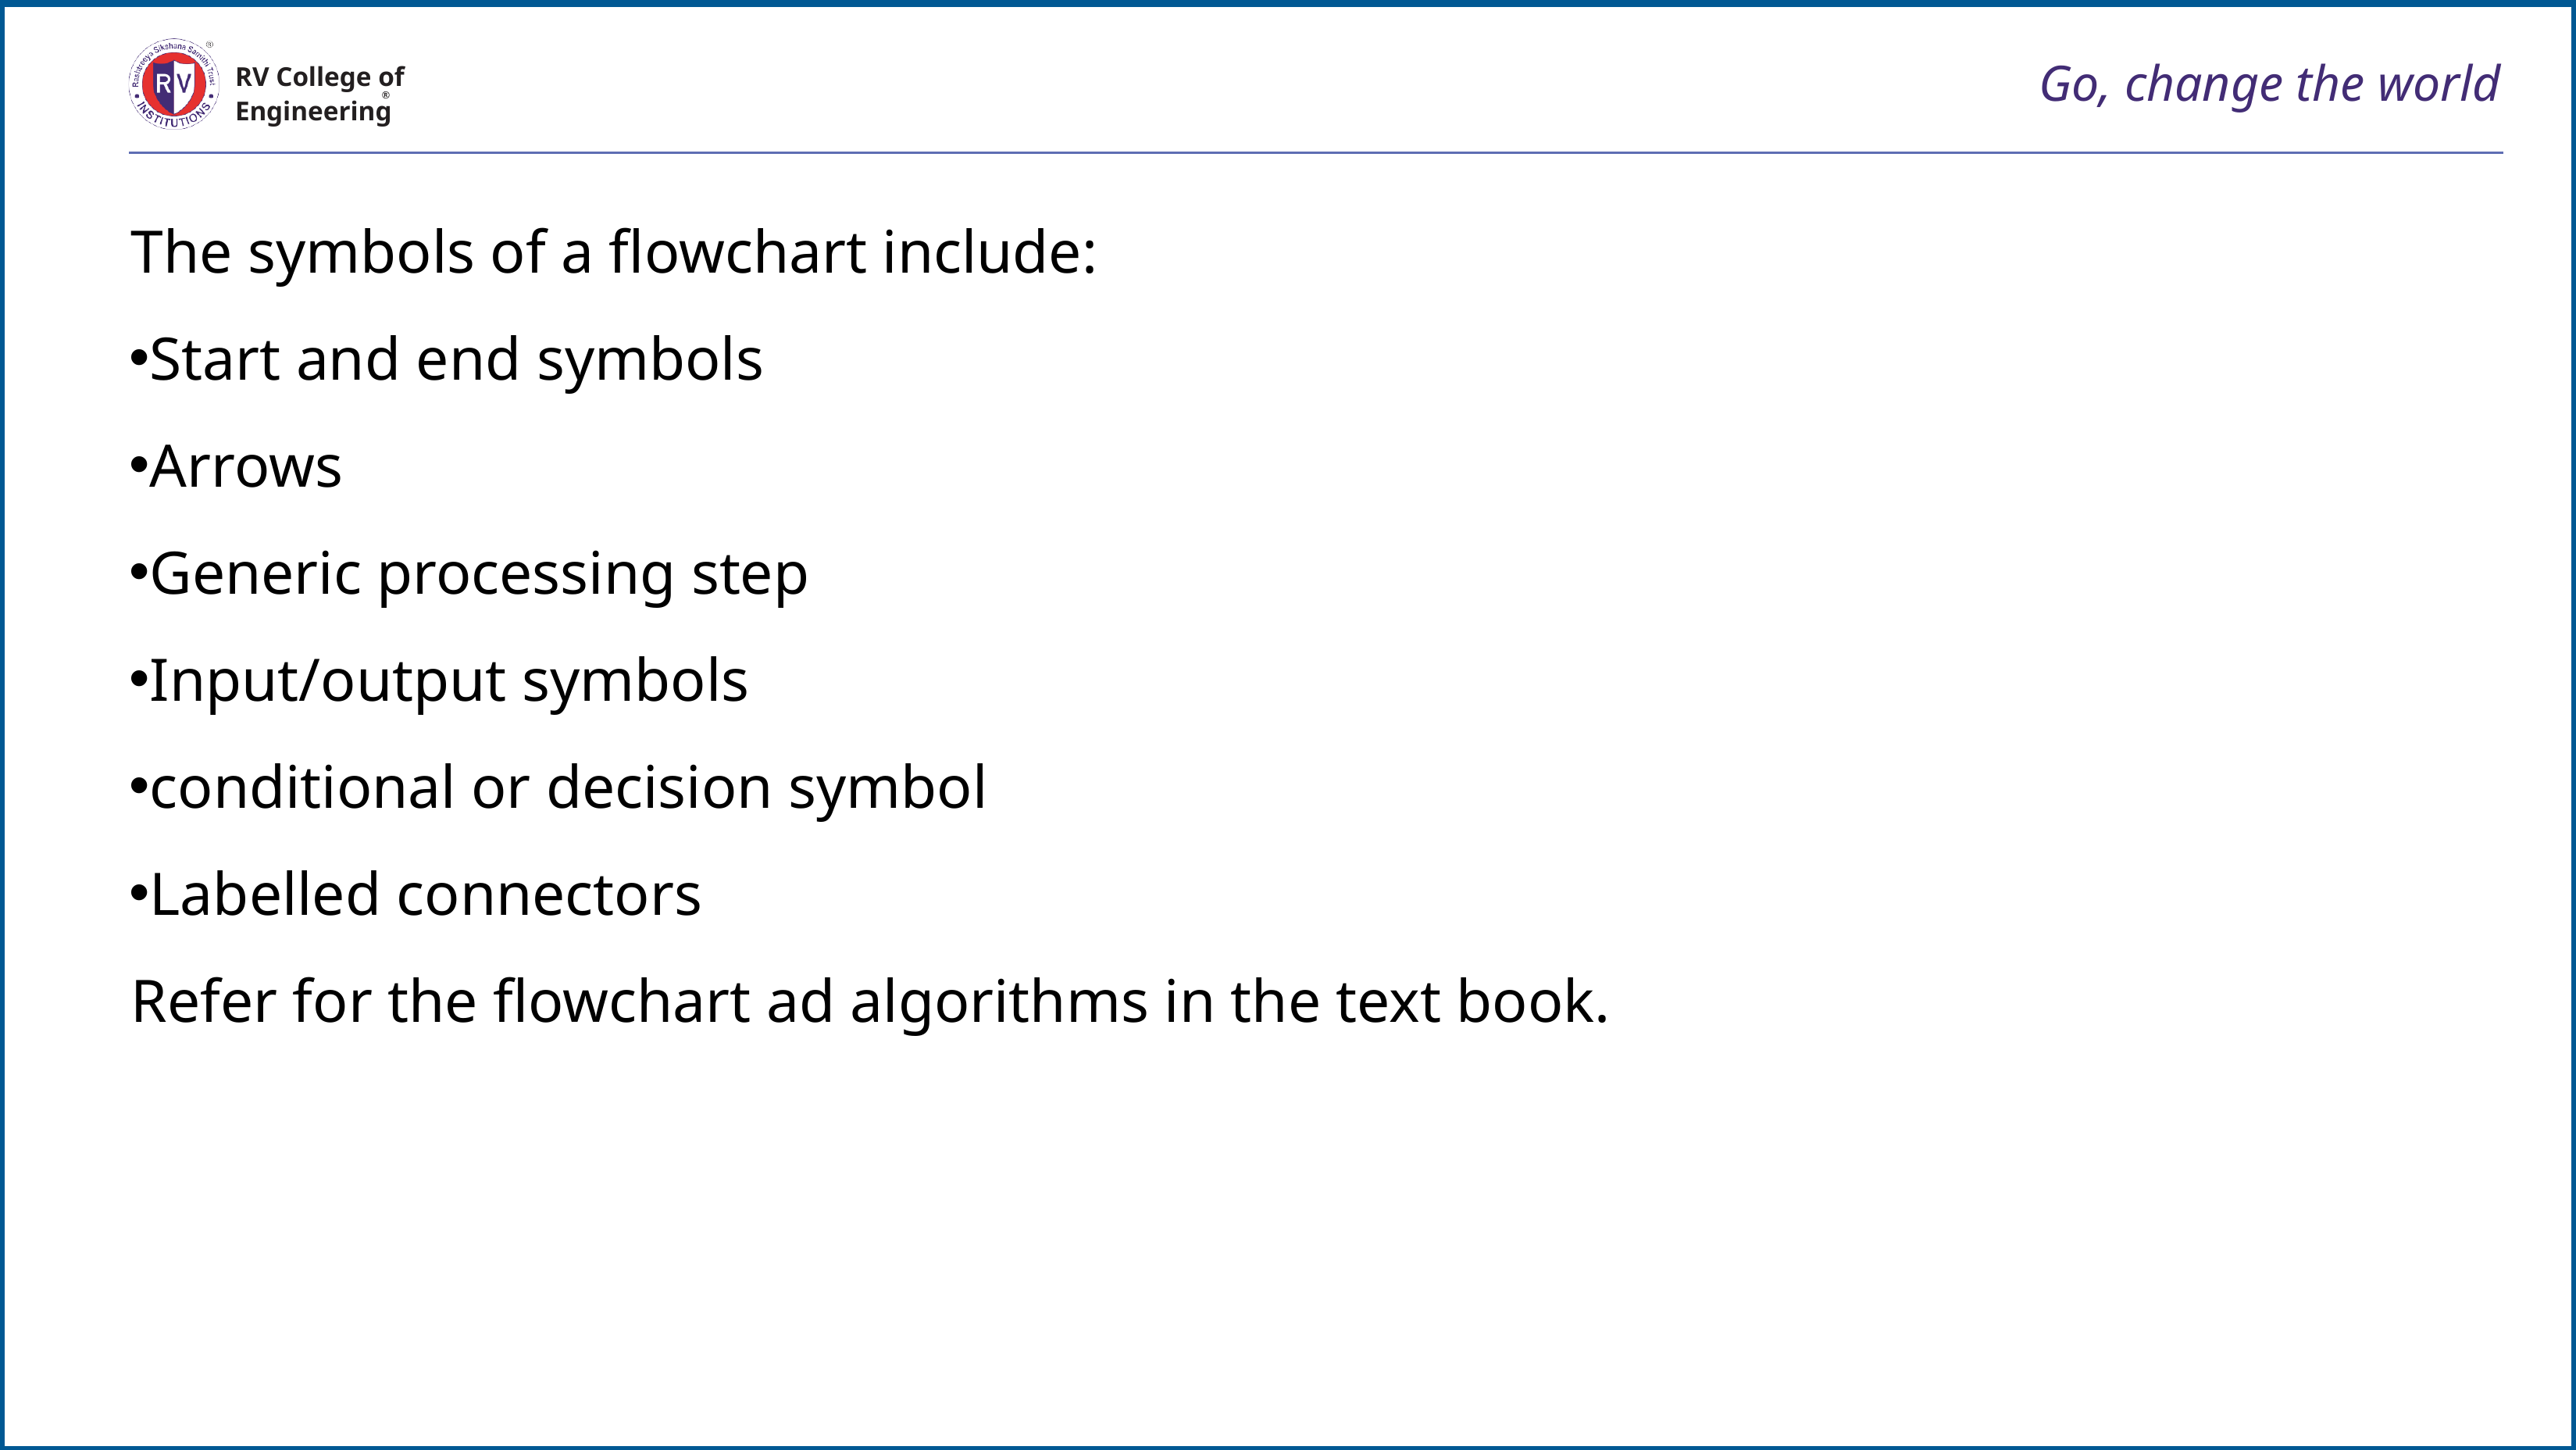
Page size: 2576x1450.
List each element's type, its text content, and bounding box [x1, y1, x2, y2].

text_box The symbols of a flowchart include: Start and end symbols Arrows Generic processing step Input/output symbols conditional or decision symbol Labelled connectors Refer for the flowchart ad algorithms in the text book. [129, 177, 2450, 1034]
text_box [128, 38, 219, 130]
text_box [0, 2, 2576, 1450]
title Go, change the world [2029, 52, 2502, 295]
text_box RV College of Engineering [233, 55, 409, 127]
